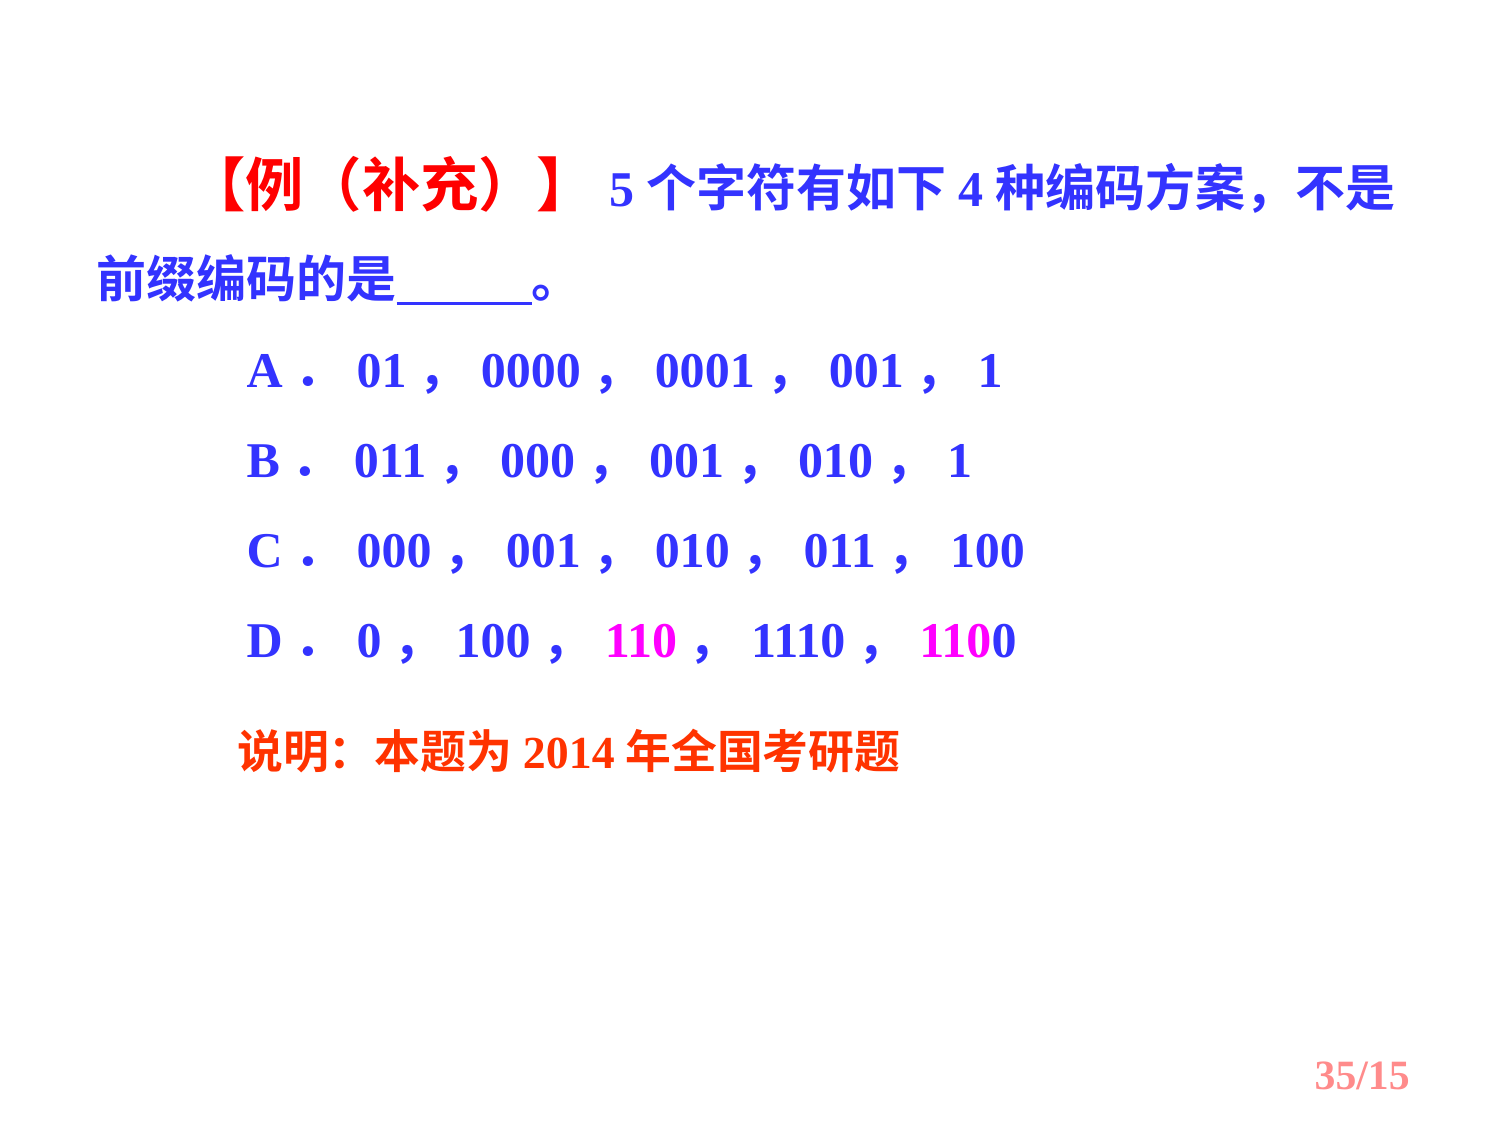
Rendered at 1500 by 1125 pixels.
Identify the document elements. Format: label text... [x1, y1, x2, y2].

text_box 【例（补充）】5个字符有如下4种编码方案，不是前缀编码的是 。 A．01，0000，0001，001，1 B．011，000，001，010，1 C．000，001，010，011，100 D．0，100，110，1110，1100 [81, 105, 1418, 676]
text_box 说明：本题为2014年全国考研题 [222, 714, 1074, 785]
slide_number 35/15 [1074, 1042, 1425, 1103]
